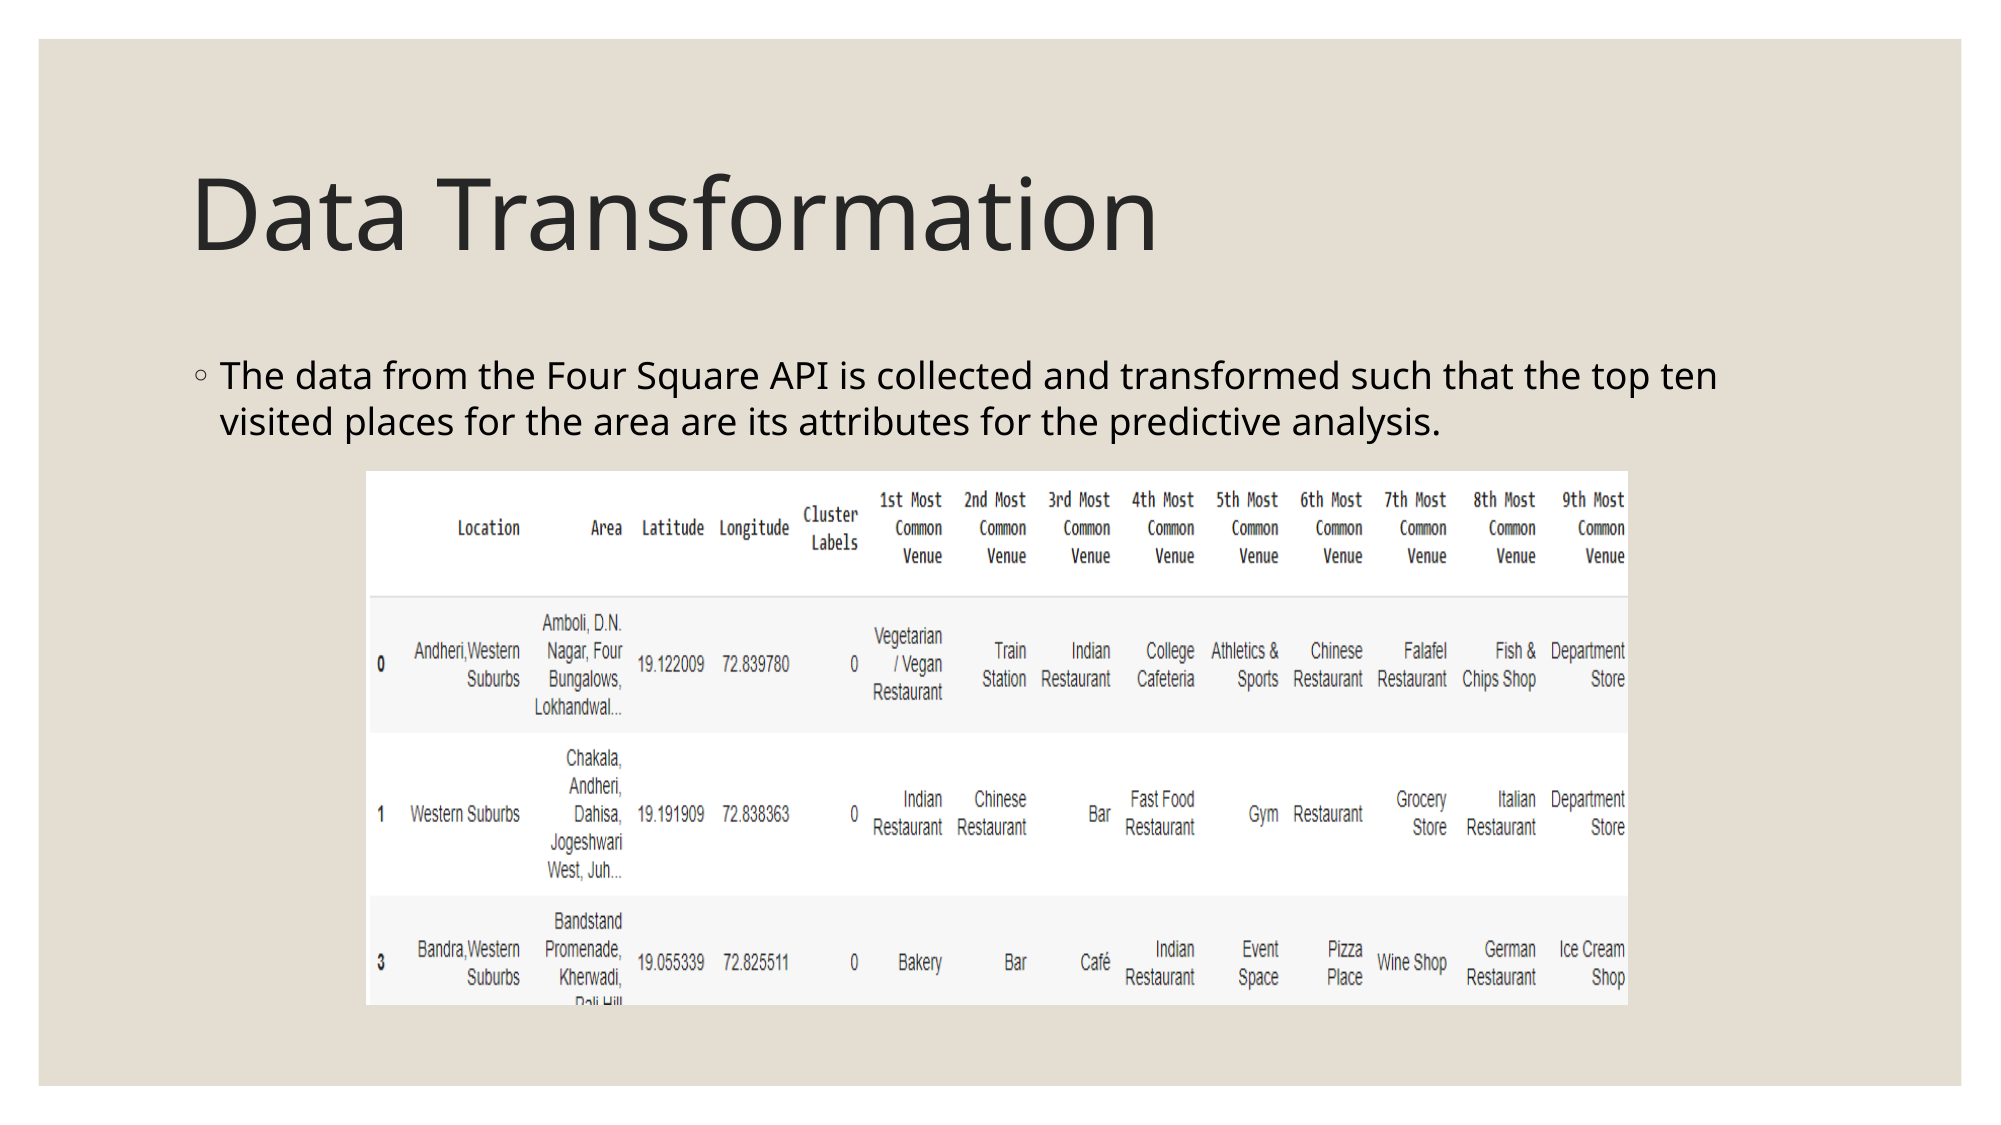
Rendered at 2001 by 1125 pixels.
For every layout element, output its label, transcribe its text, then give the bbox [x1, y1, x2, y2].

list The data from the Four Square API is collected and transformed such that the top ten visited places for the area are its attributes for the predictive analysis. [174, 345, 1825, 990]
picture [366, 471, 1628, 1005]
title Data Transformation [174, 105, 1825, 331]
